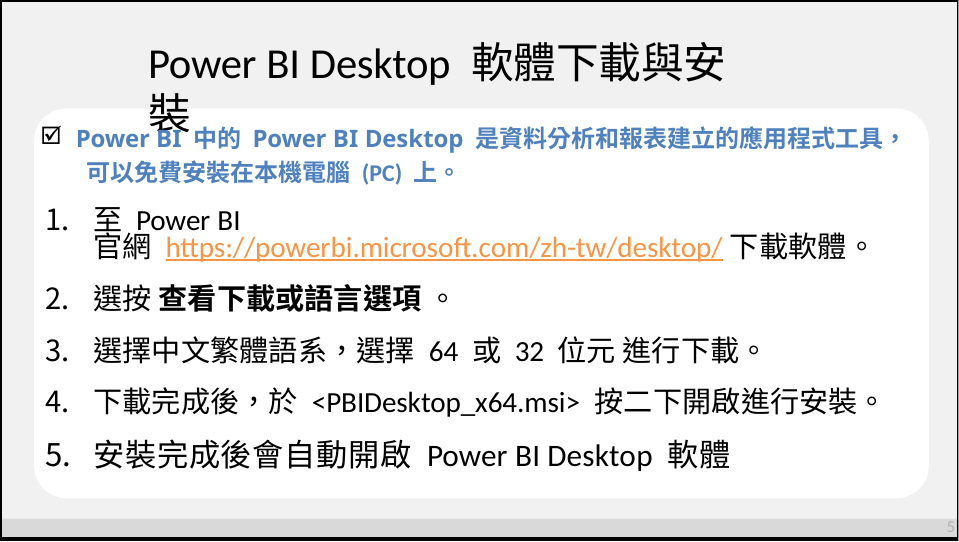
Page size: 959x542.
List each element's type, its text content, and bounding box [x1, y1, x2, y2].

slide_number 5 [691, 516, 956, 537]
text_box [0, 0, 959, 540]
